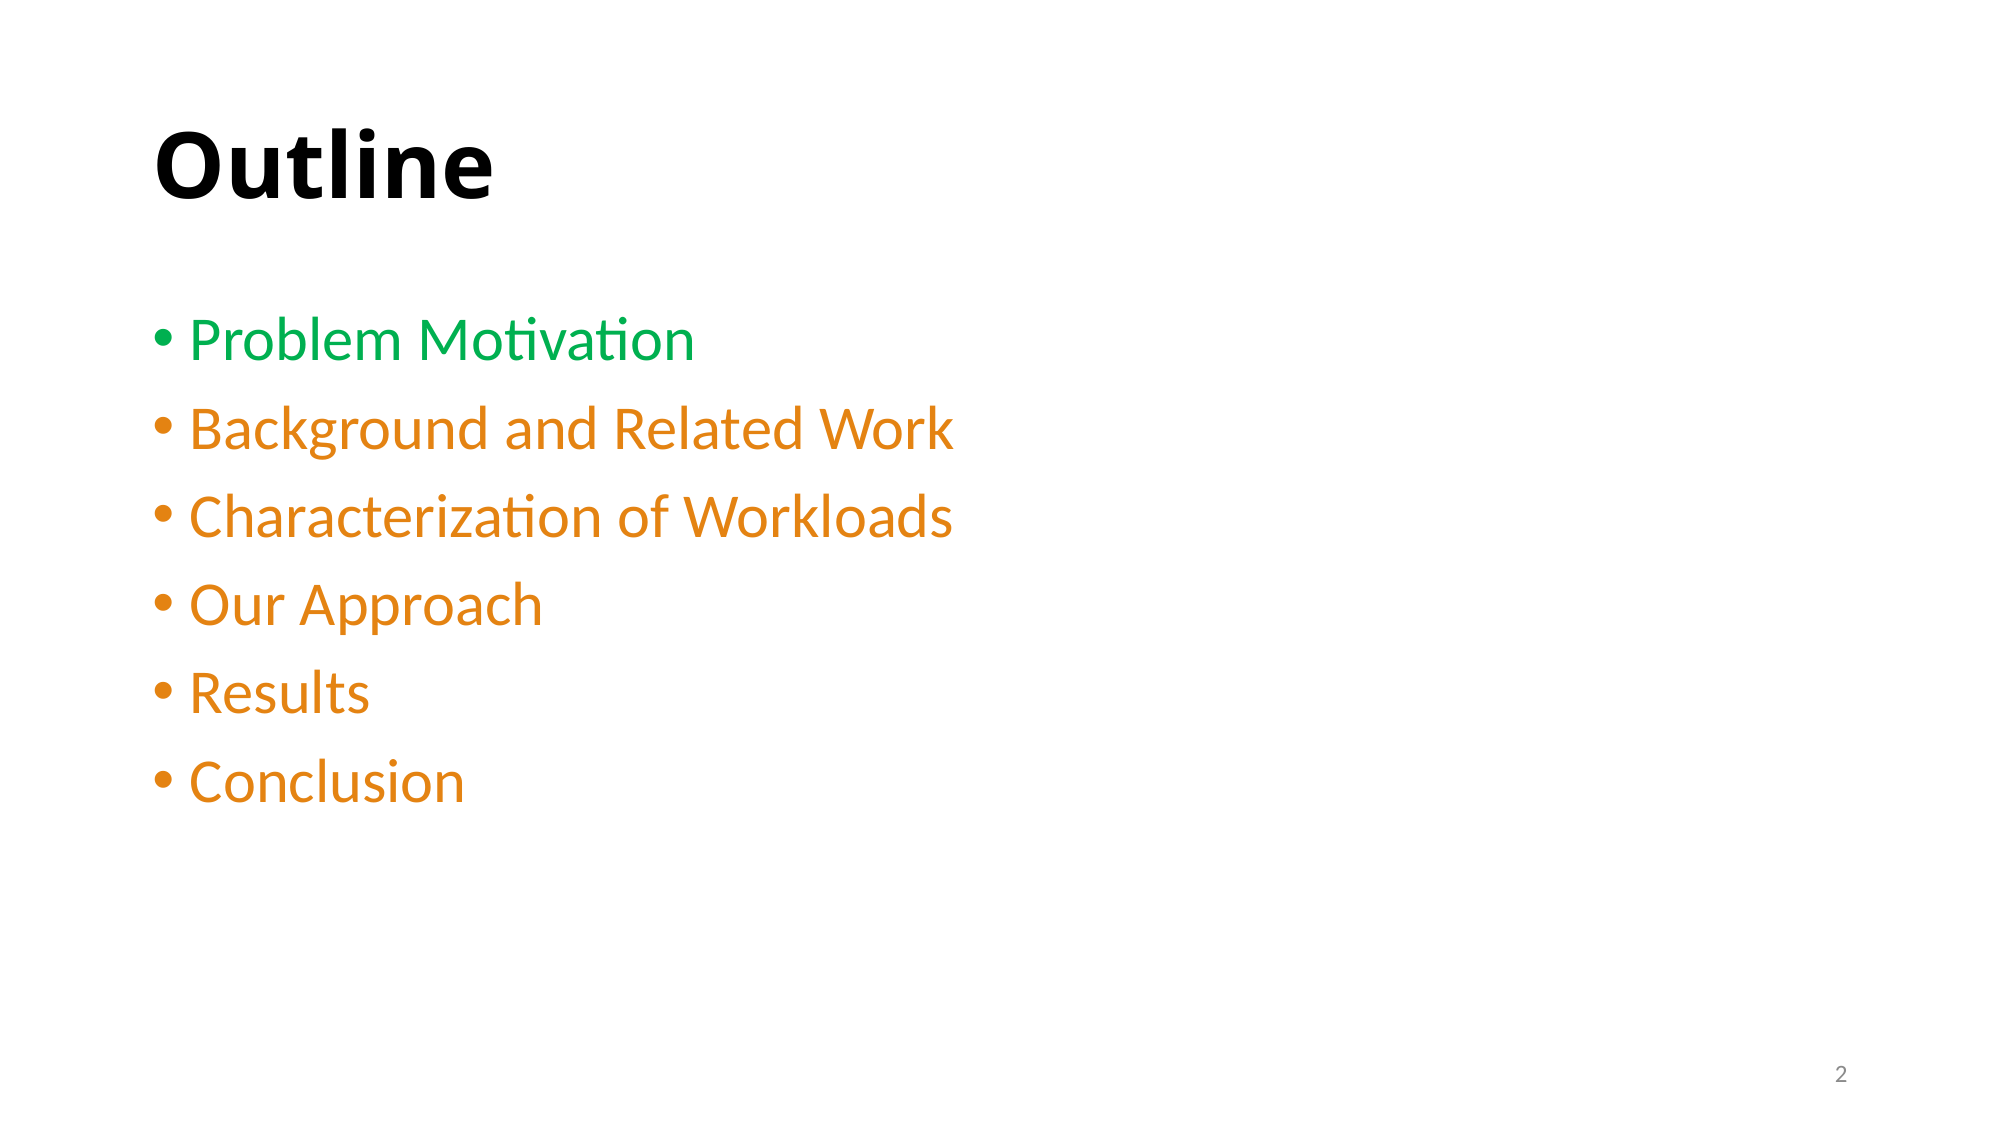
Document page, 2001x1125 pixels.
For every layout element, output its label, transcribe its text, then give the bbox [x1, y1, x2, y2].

list Problem Motivation Background and Related Work Characterization of Workloads Our Approach Results Conclusion [137, 299, 1863, 1014]
title Outline [137, 59, 1863, 278]
slide_number 2 [1412, 1042, 1863, 1103]
